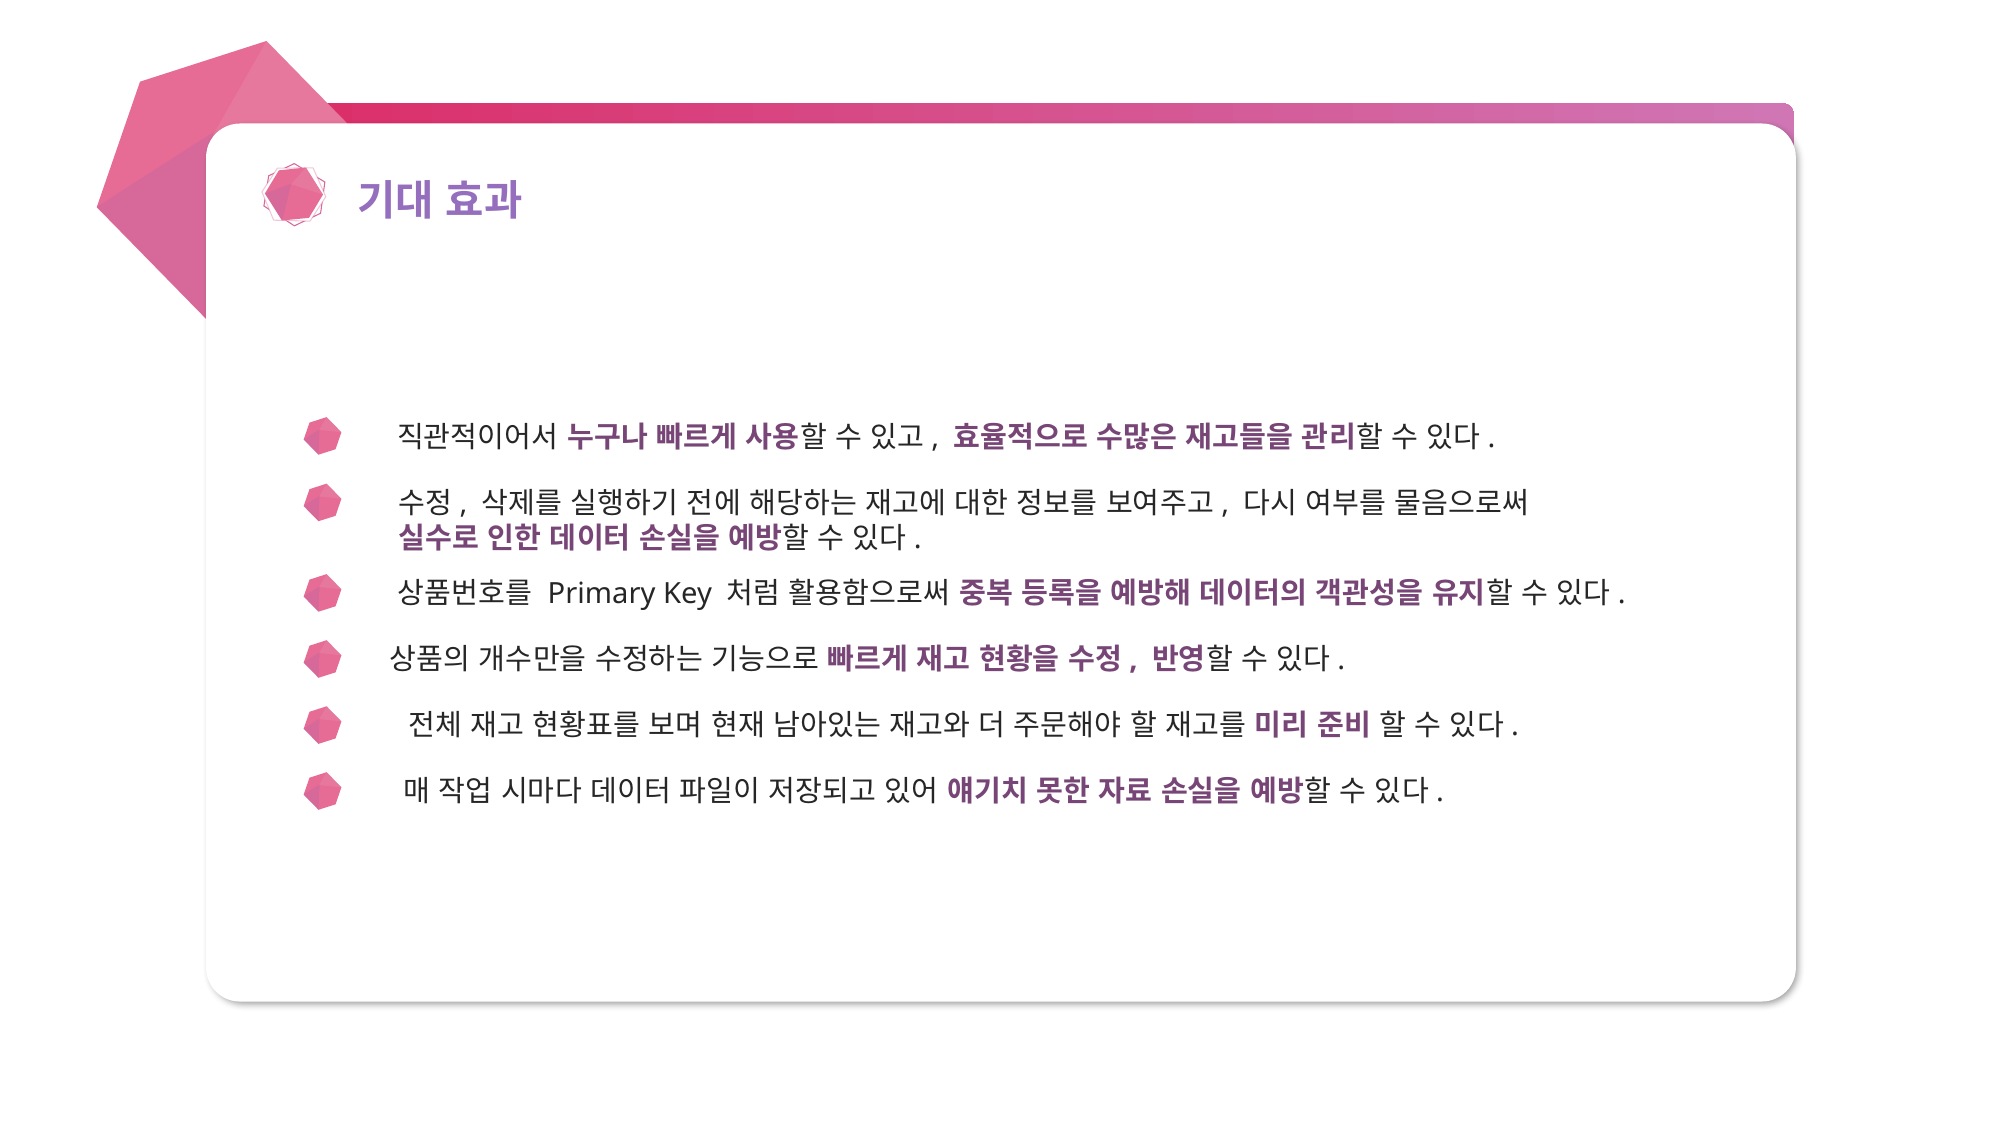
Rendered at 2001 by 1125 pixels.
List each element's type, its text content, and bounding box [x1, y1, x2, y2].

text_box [305, 483, 342, 522]
text_box 전체 재고 현황표를 보며 현재 남아있는 재고와 더 주문해야 할 재고를 미리 준비 할 수 있다. [393, 699, 1534, 749]
text_box 직관적이어서 누구나 빠르게 사용할 수 있고, 효율적으로 수많은 재고들을 관리할 수 있다. [382, 411, 1511, 461]
text_box 기대 효과 [342, 166, 538, 231]
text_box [305, 640, 342, 678]
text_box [305, 417, 342, 455]
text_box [305, 772, 342, 810]
text_box 매 작업 시마다 데이터 파일이 저장되고 있어 얘기치 못한 자료 손실을 예방할 수 있다. [389, 765, 1459, 815]
text_box 상품의 개수만을 수정하는 기능으로 빠르게 재고 현황을 수정, 반영할 수 있다. [374, 633, 1361, 683]
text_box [261, 161, 328, 228]
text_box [305, 574, 342, 612]
text_box 수정, 삭제를 실행하기 전에 해당하는 재고에 대한 정보를 보여주고, 다시 여부를 물음으로써 실수로 인한 데이터 손실을 예방할 수 있다. [383, 476, 1546, 562]
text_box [305, 706, 342, 744]
text_box 상품번호를 Primary Key 처럼 활용함으로써 중복 등록을 예방해 데이터의 객관성을 유지할 수 있다. [382, 567, 1641, 617]
